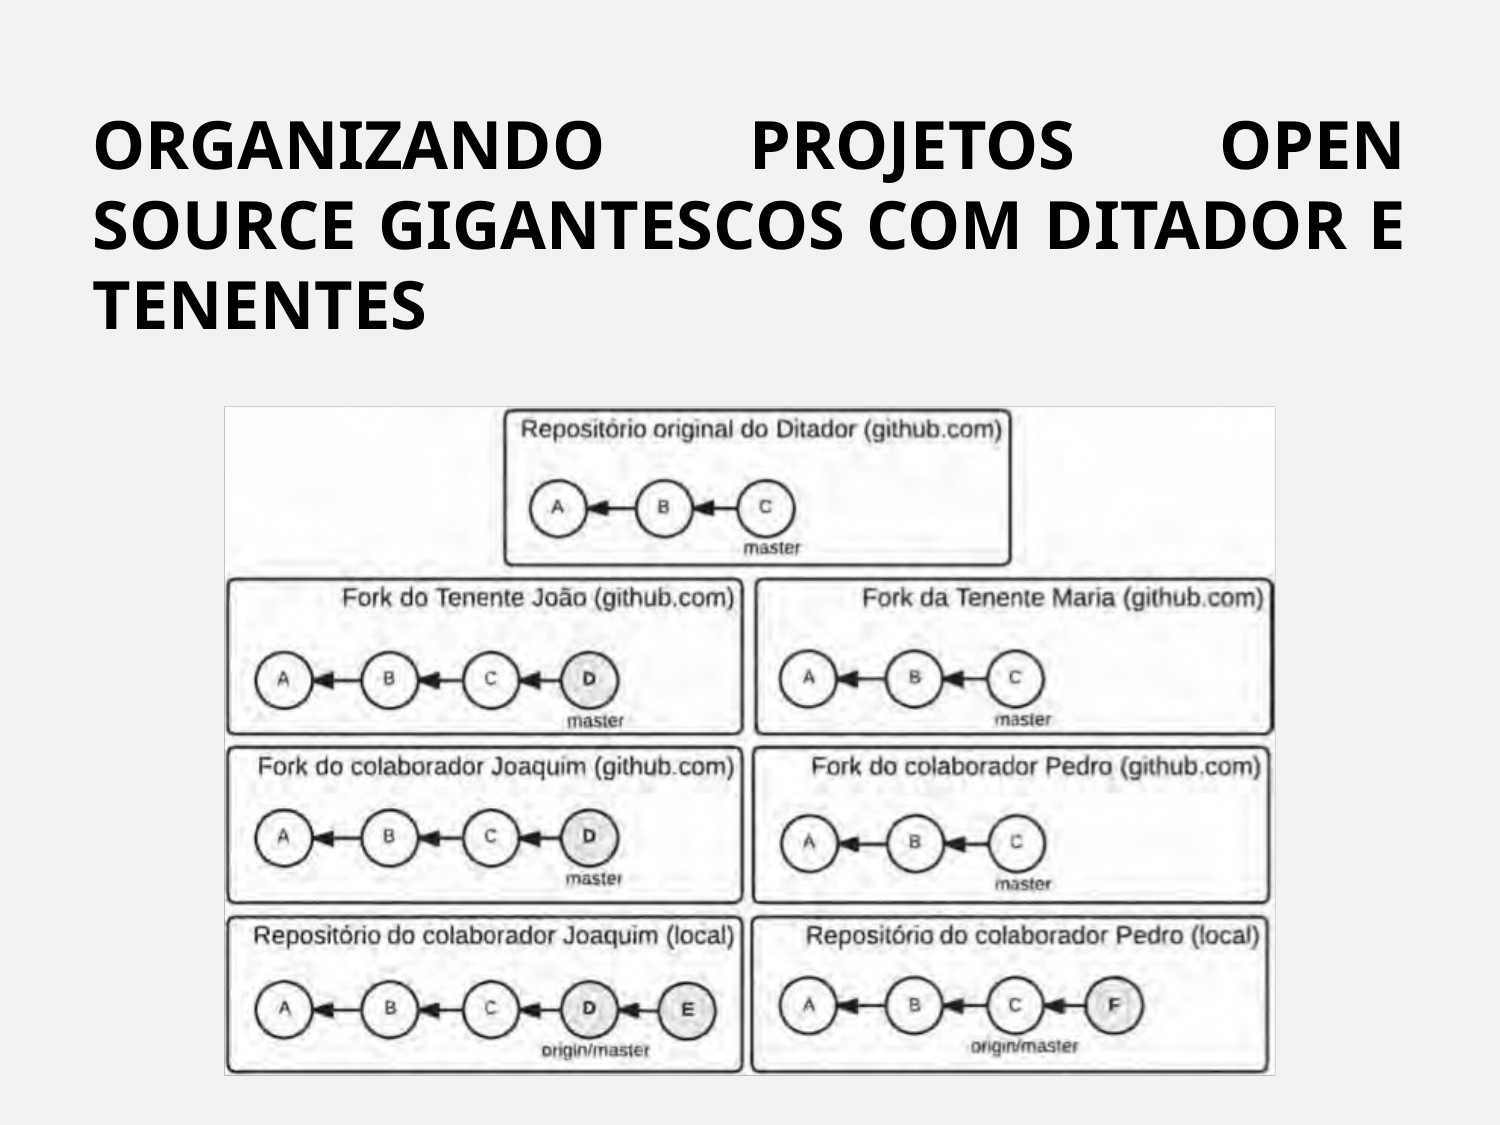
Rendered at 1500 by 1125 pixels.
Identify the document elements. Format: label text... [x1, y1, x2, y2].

picture [223, 405, 1277, 1077]
text_box ORGANIZANDO PROJETOS OPEN SOURCE GIGANTESCOS COM DITADOR E TENENTES [78, 95, 1422, 351]
